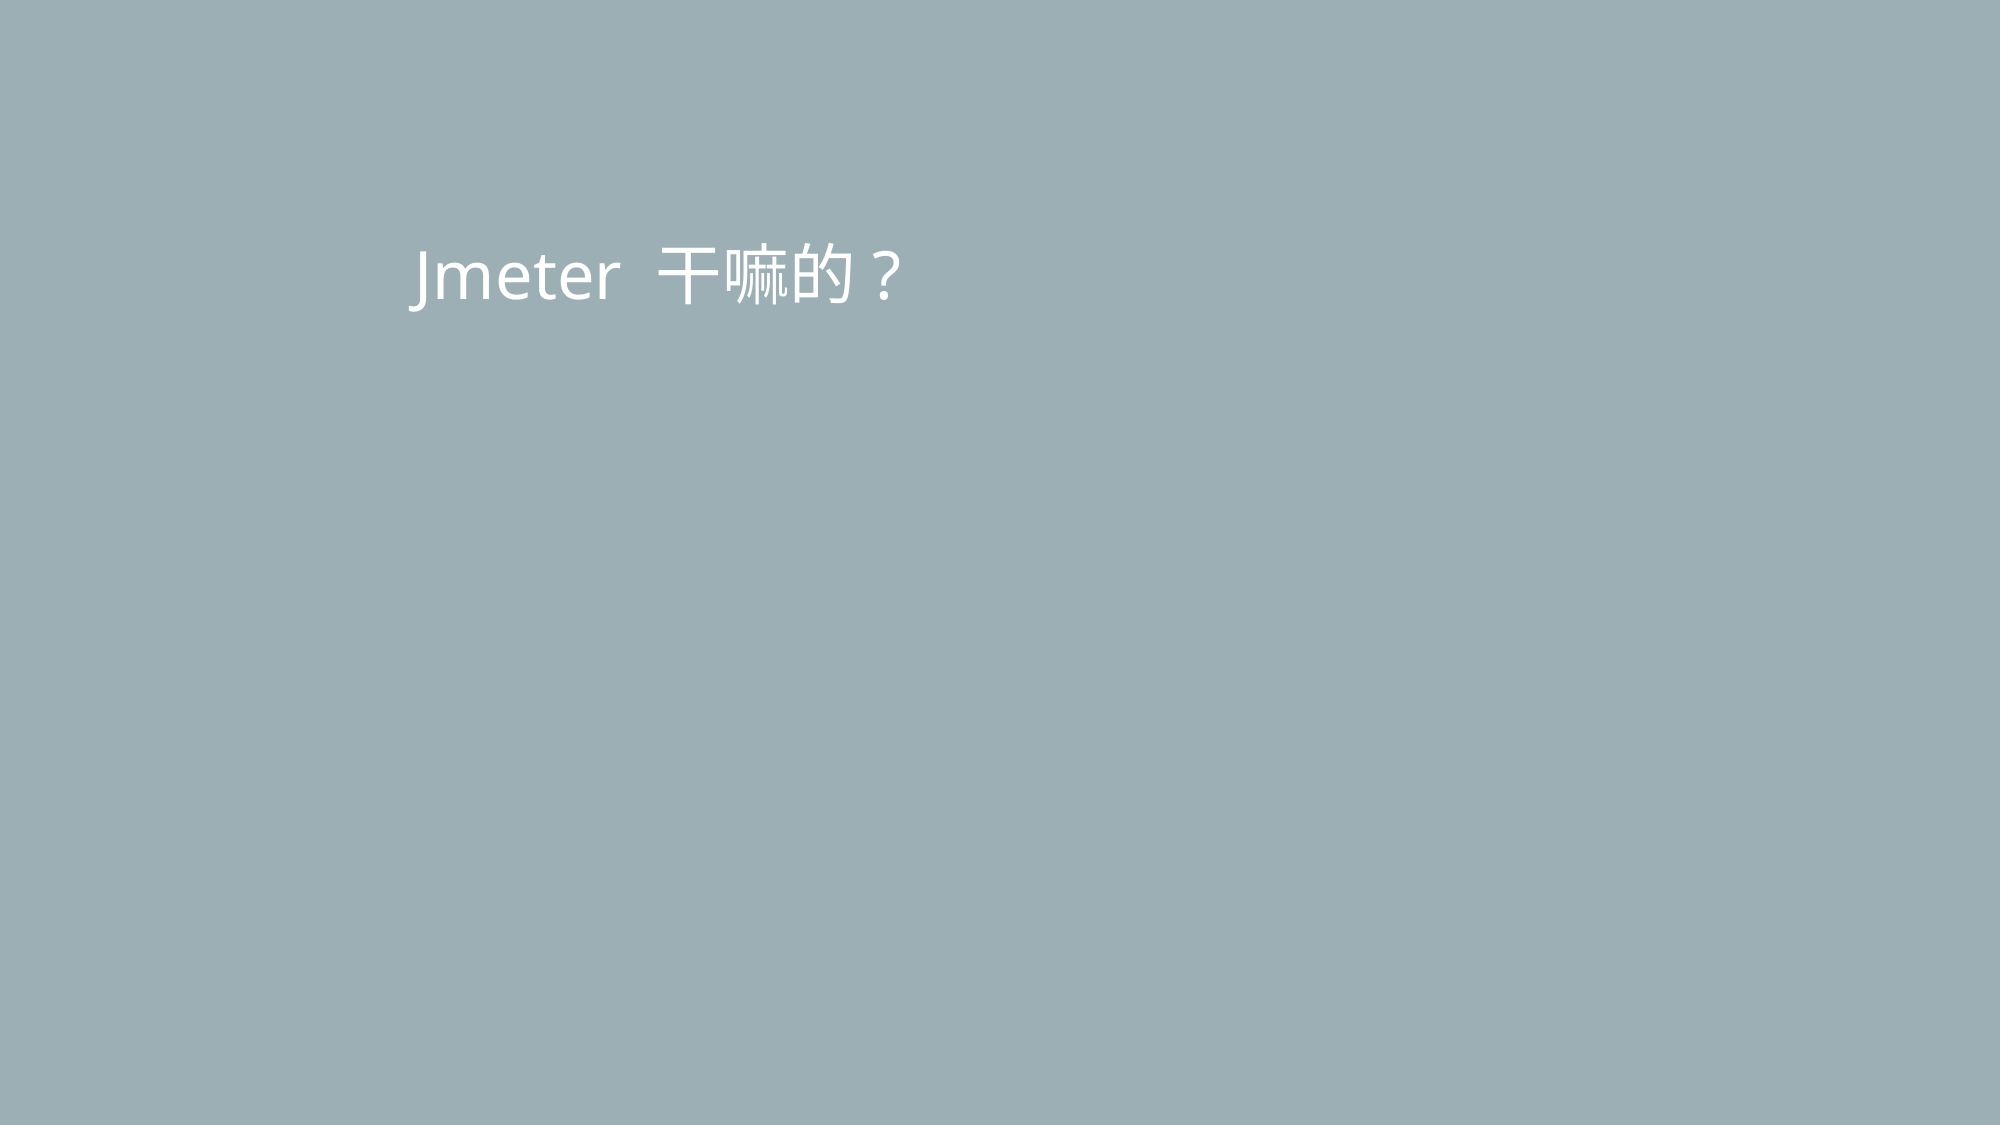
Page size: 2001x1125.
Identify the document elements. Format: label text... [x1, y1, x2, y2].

subtitle Jmeter 干嘛的? [248, 225, 1067, 509]
